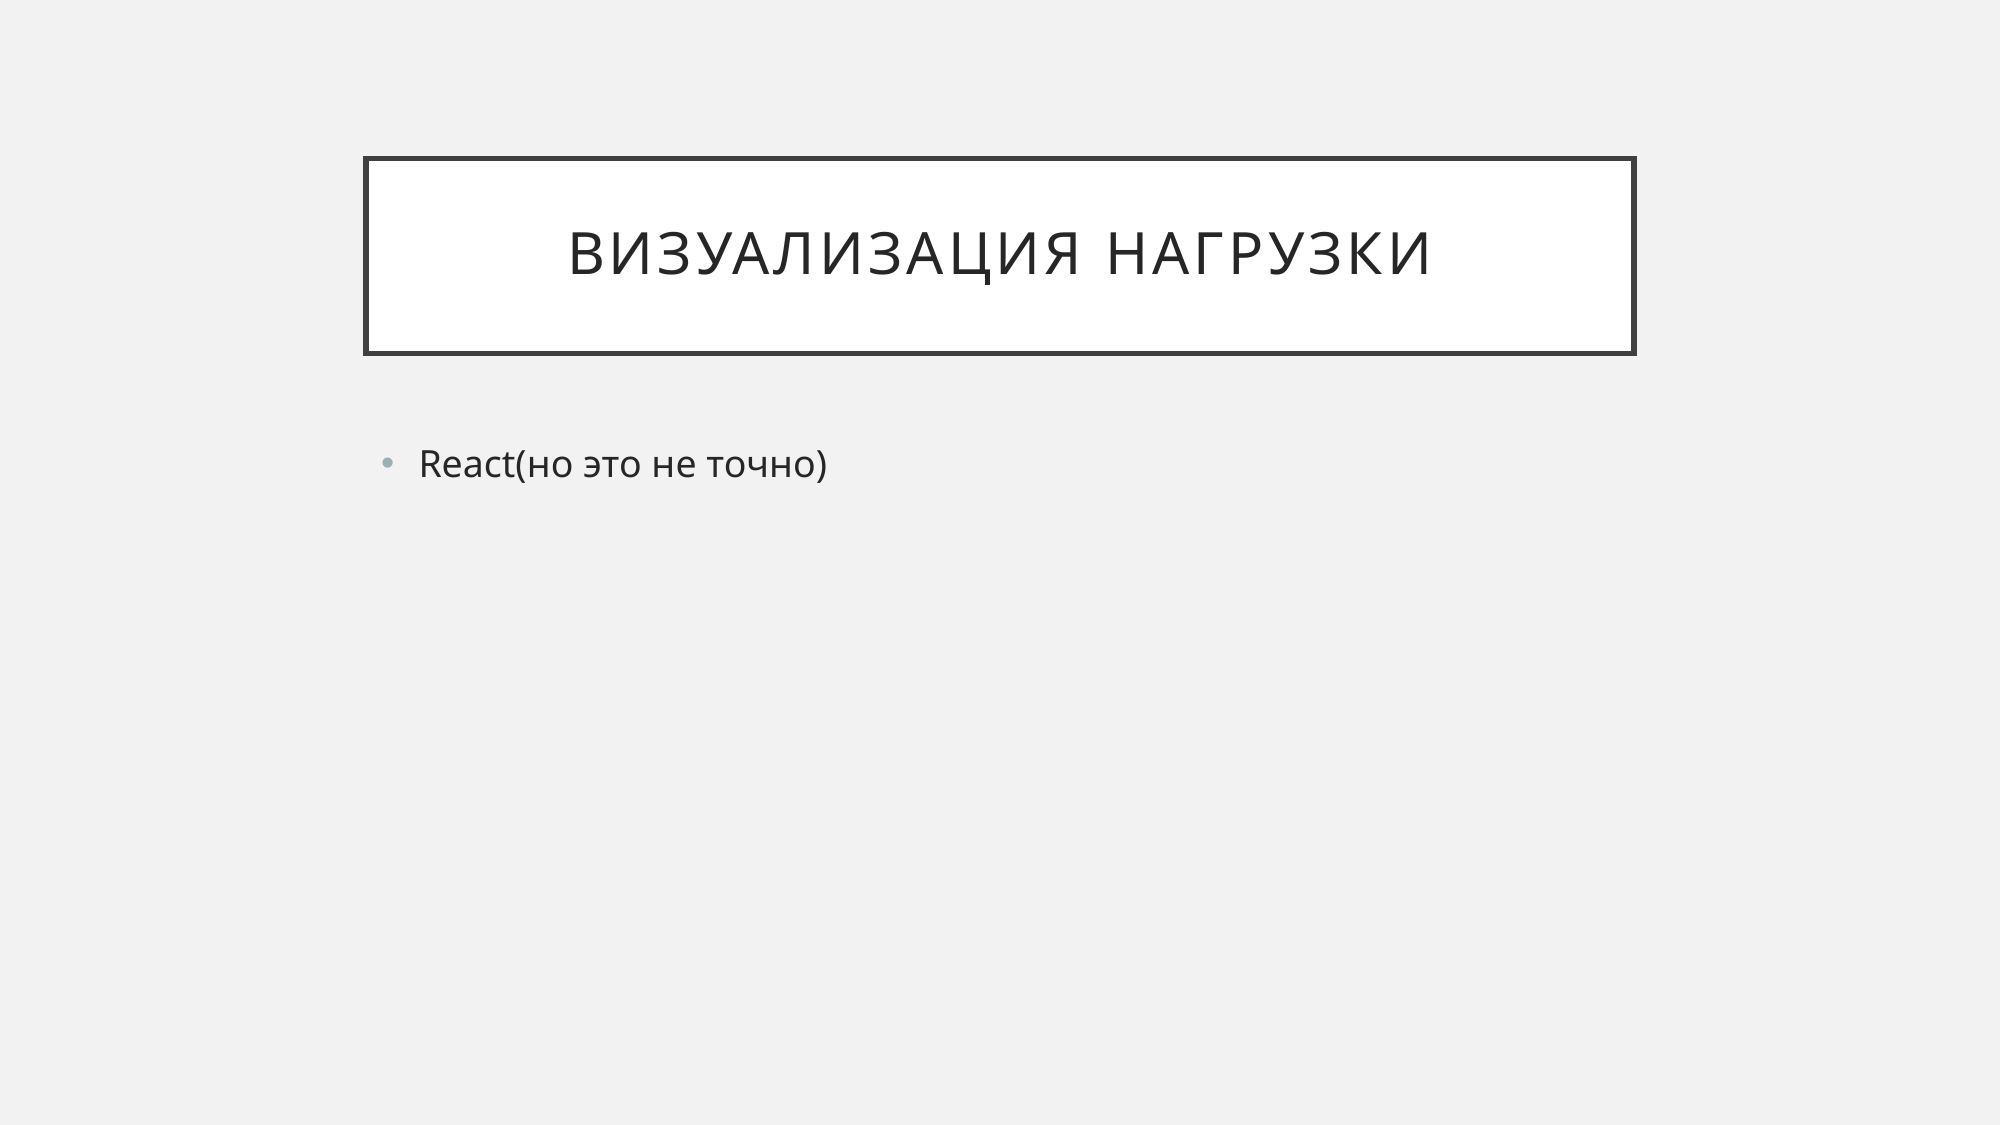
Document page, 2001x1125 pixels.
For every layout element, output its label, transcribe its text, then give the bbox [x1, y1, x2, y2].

title Визуализация нагрузки [363, 156, 1637, 356]
list React(но это не точно) [366, 432, 1634, 942]
